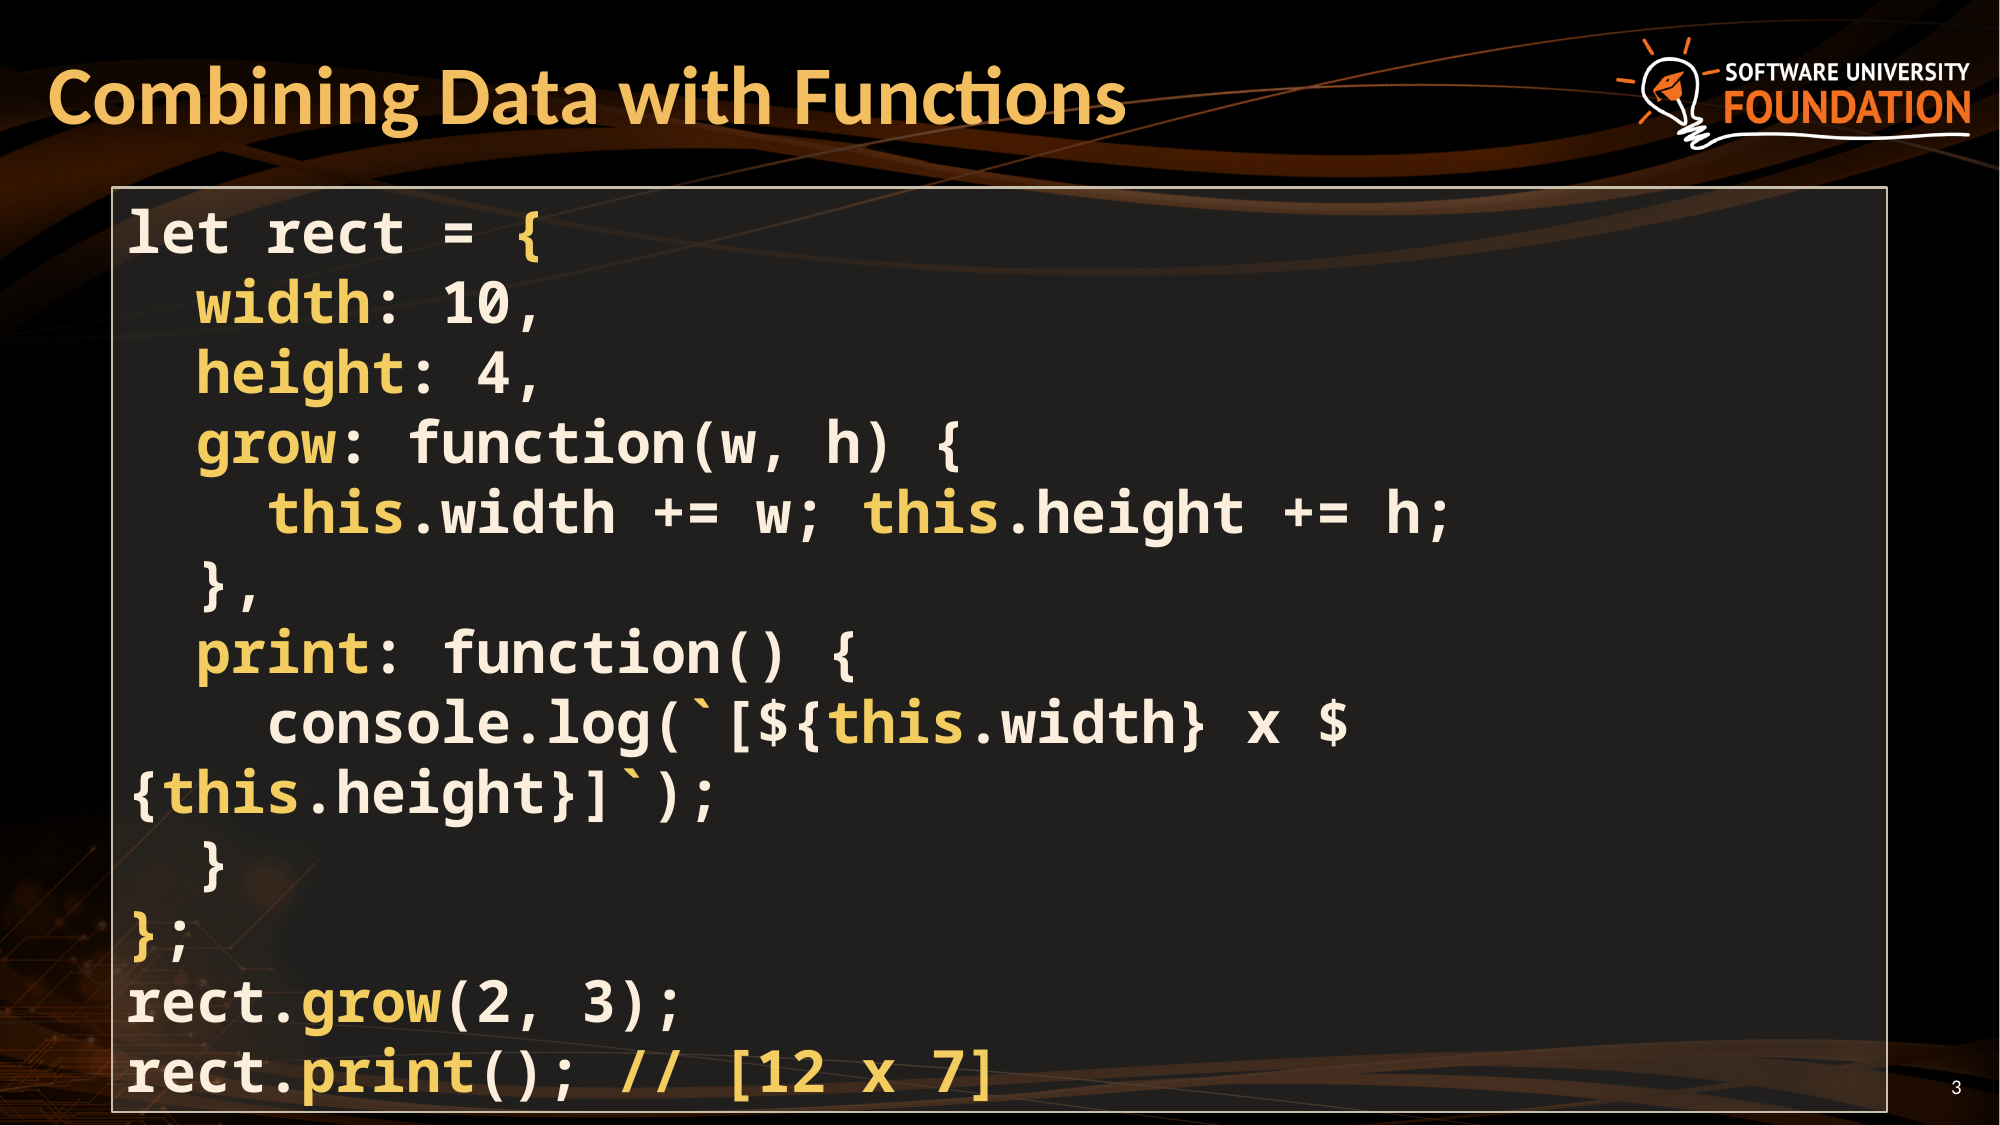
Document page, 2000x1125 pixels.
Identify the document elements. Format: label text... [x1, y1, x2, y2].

text_box let rect = { width: 10, height: 4, grow: function(w, h) { this.width += w; this.height += h; }, print: function() { console.log(`[${this.width} x ${this.height}]`); } }; rect.grow(2, 3); rect.print(); // [12 x 7] [111, 187, 1888, 1112]
picture [0, 0, 2000, 1125]
title Combining Data with Functions [30, 6, 1602, 189]
slide_number 3 [1897, 1070, 1968, 1103]
